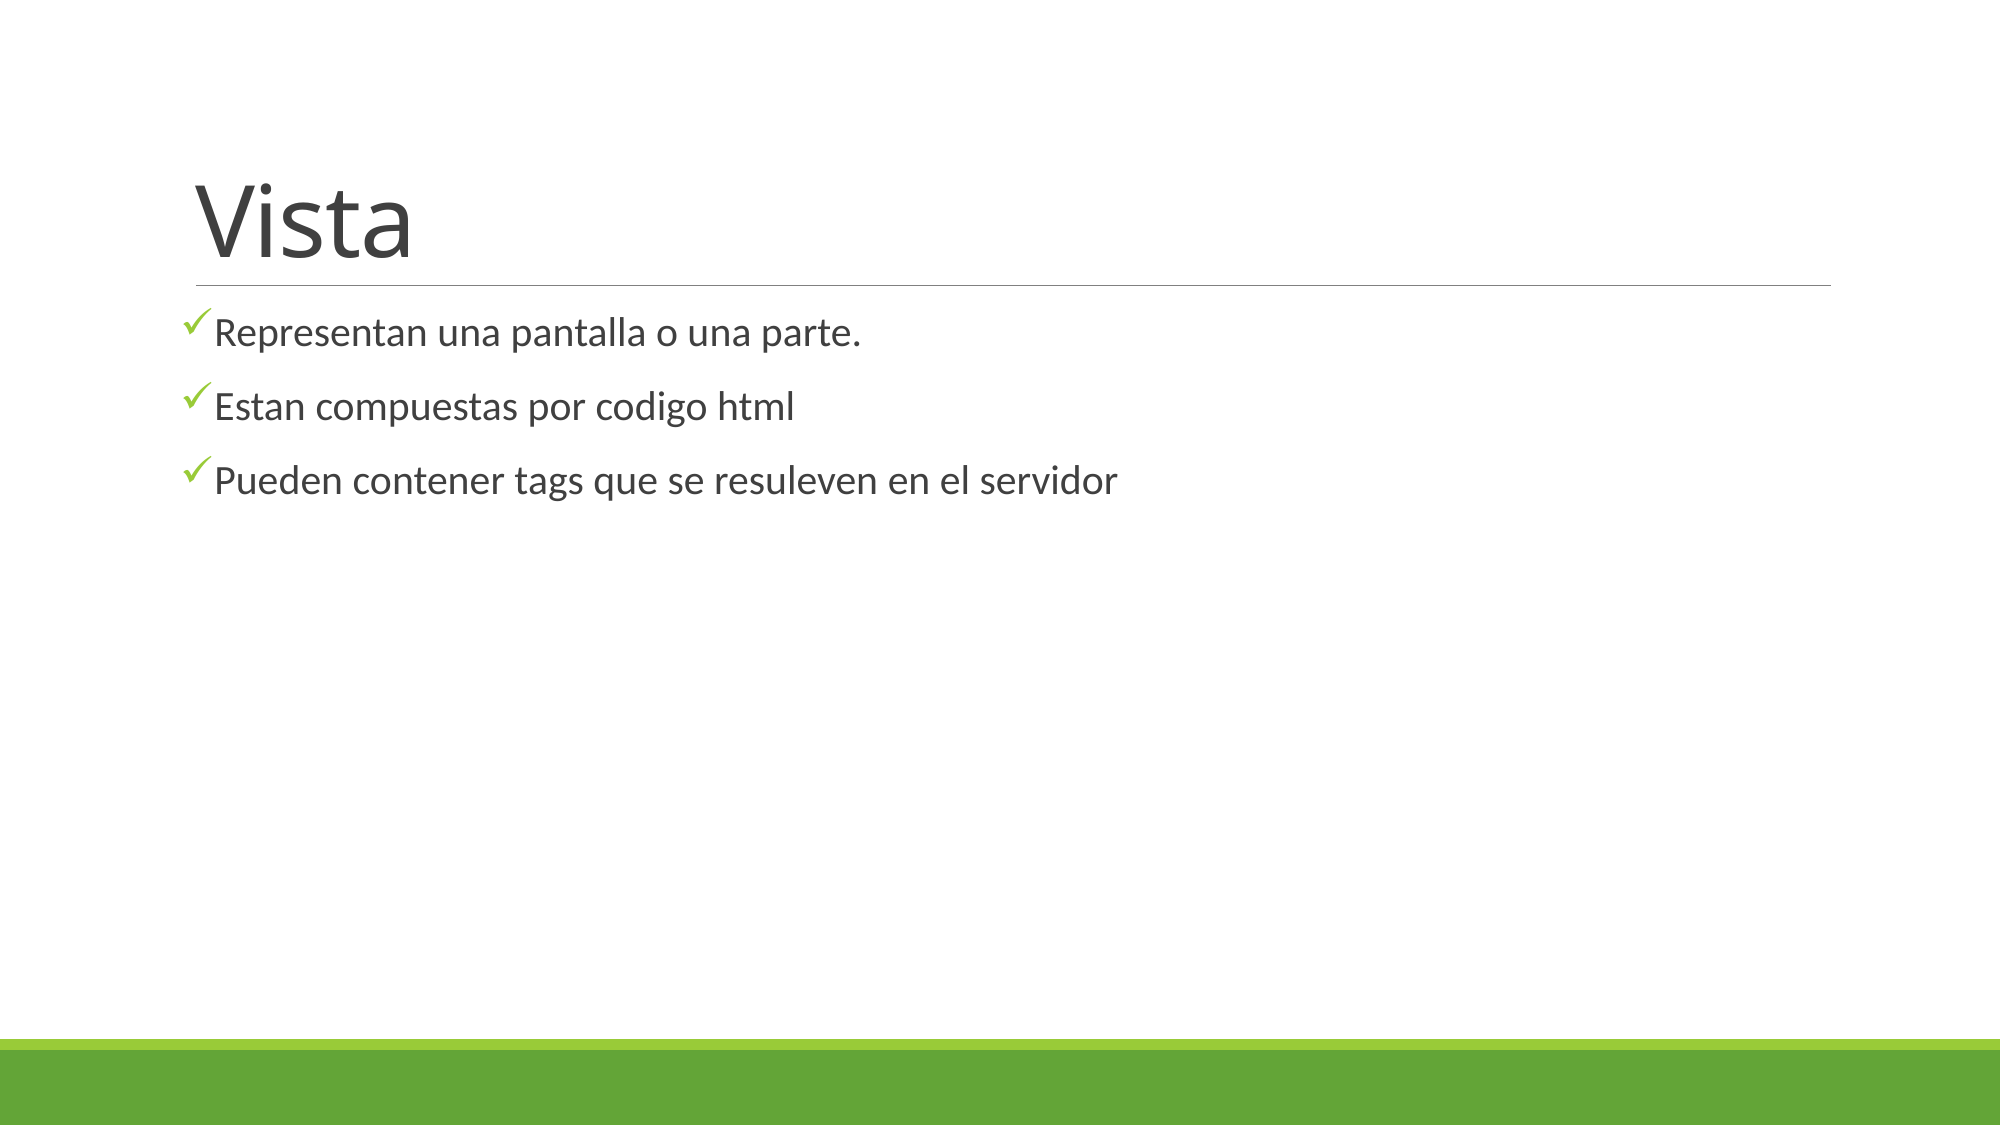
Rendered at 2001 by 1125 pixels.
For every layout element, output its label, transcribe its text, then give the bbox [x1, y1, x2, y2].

list Representan una pantalla o una parte. Estan compuestas por codigo html Pueden contener tags que se resuleven en el servidor [180, 302, 1830, 963]
title Vista [180, 47, 1830, 285]
